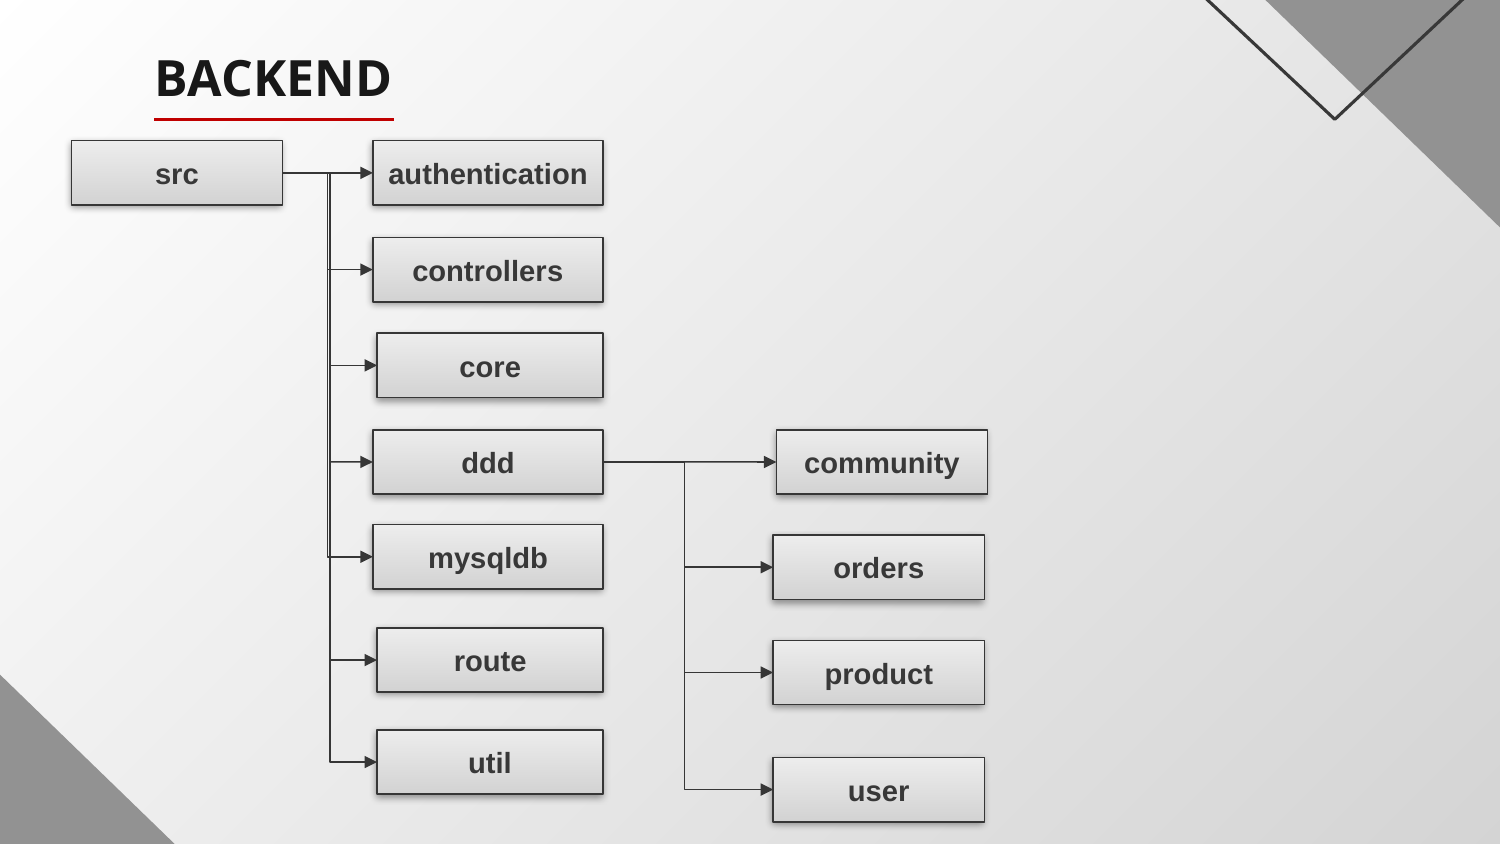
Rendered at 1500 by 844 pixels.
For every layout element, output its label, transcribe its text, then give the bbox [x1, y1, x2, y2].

text_box ddd [382, 429, 604, 495]
text_box core [382, 332, 604, 398]
text_box util [376, 729, 599, 795]
text_box mysqldb [382, 524, 596, 590]
text_box src [71, 140, 283, 206]
text_box controllers [382, 237, 604, 303]
text_box user [772, 757, 985, 823]
text_box product [778, 640, 985, 705]
text_box orders [779, 534, 985, 600]
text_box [282, 172, 378, 763]
text_box community [776, 429, 988, 495]
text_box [602, 461, 774, 790]
text_box route [382, 627, 597, 693]
text_box authentication [372, 140, 604, 206]
title BACKEND [139, 31, 869, 249]
